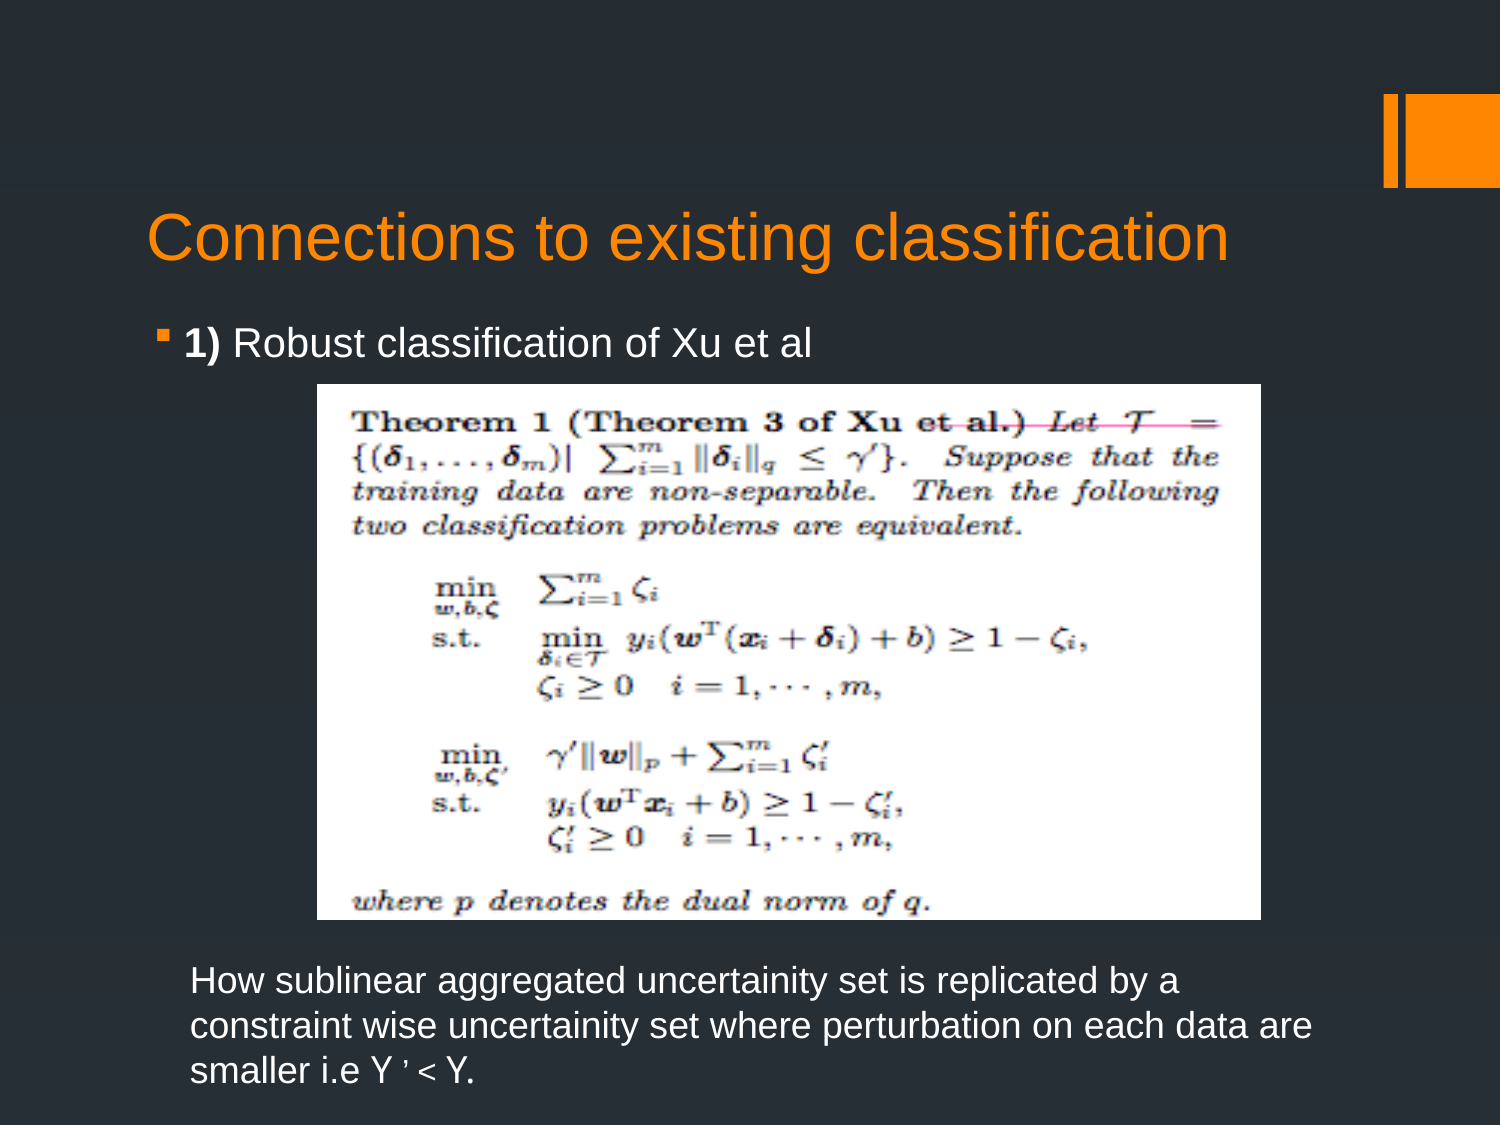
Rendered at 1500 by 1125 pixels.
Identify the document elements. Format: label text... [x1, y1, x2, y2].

text_box How sublinear aggregated uncertainity set is replicated by a constraint wise uncertainity set where perturbation on each data are smaller i.e Y ’ < Y. [175, 948, 1332, 1099]
list 1) Robust classification of Xu et al [131, 307, 1332, 889]
title Connections to existing classification [131, 92, 1332, 282]
picture [317, 384, 1261, 921]
